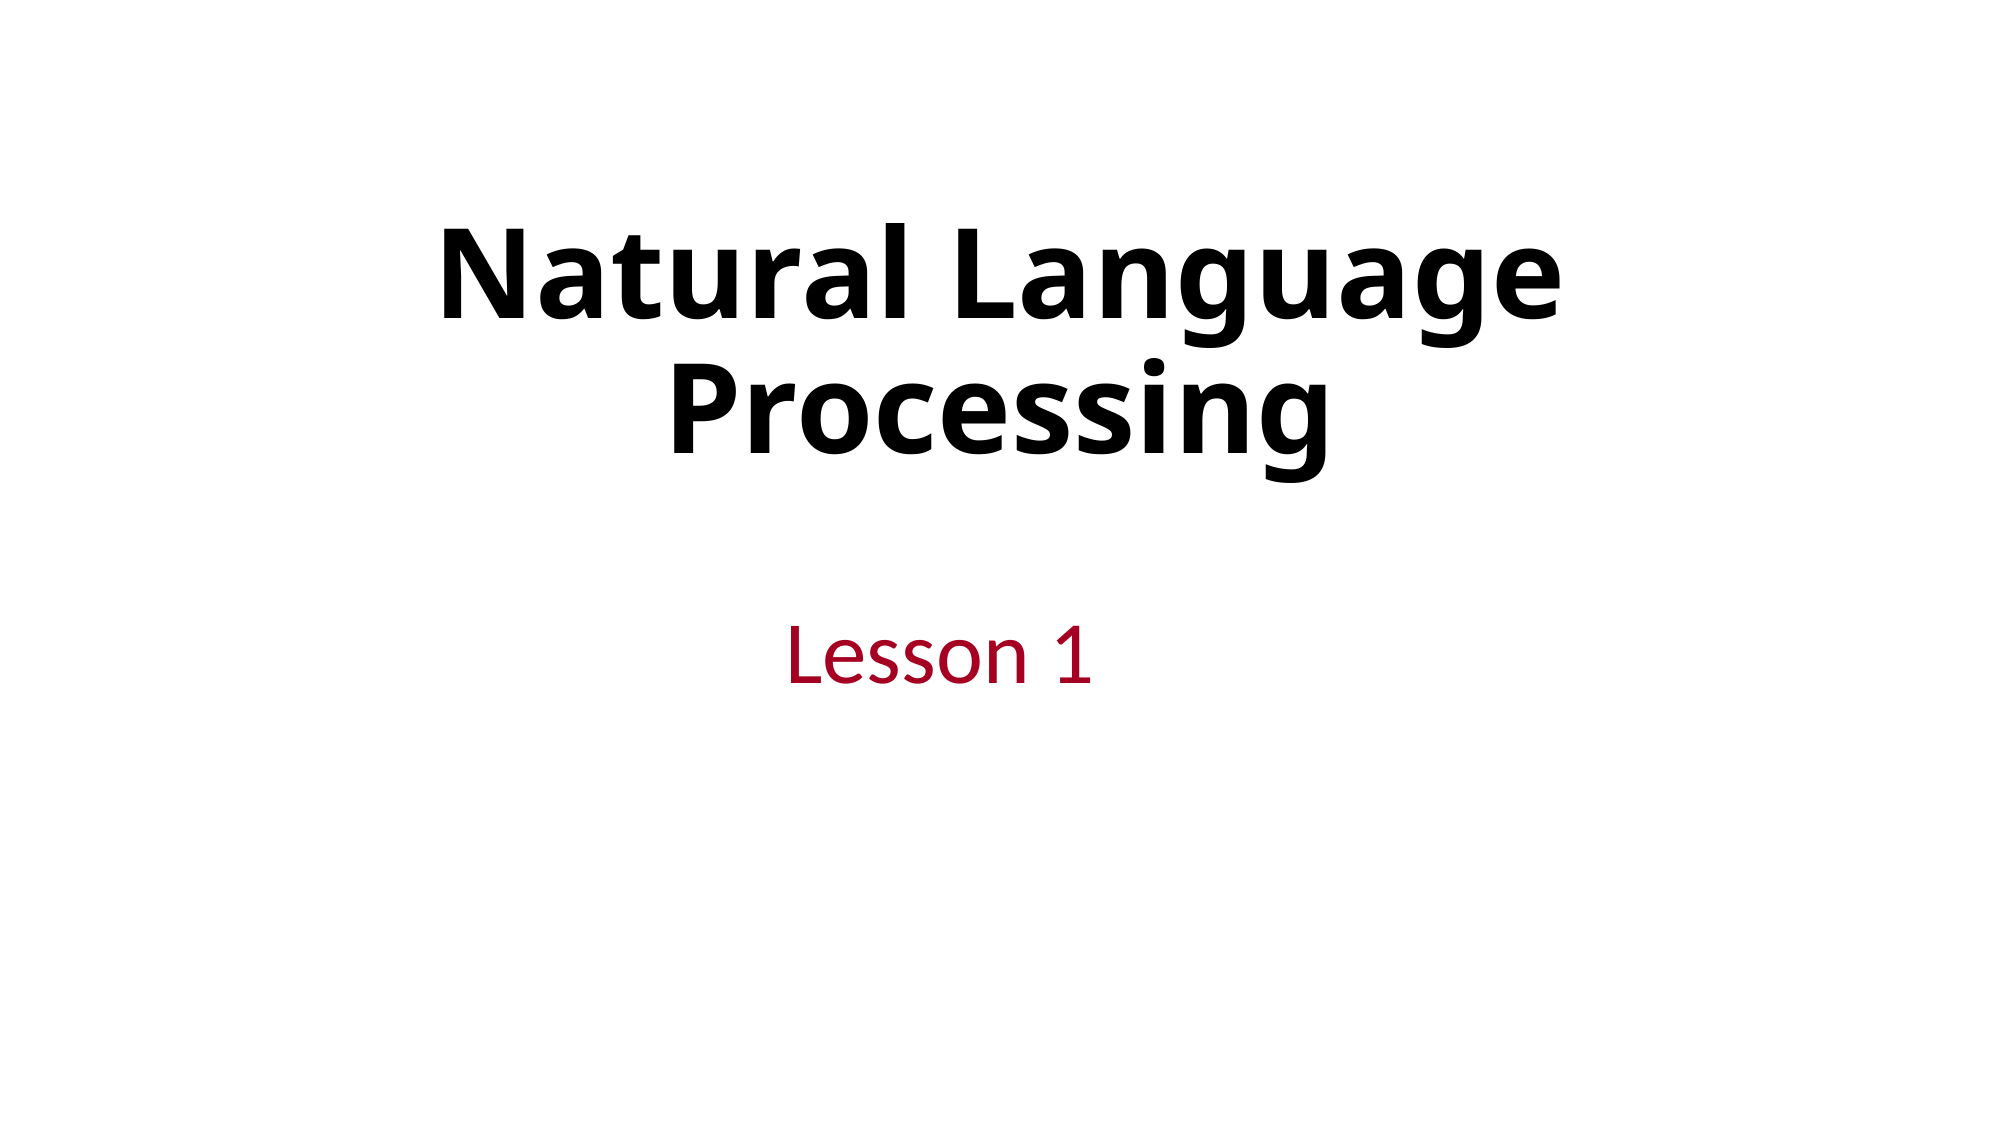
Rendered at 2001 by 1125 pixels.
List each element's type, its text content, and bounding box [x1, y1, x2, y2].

text_box Lesson 1 [770, 508, 1704, 884]
title Natural Language Processing [249, 96, 1750, 488]
